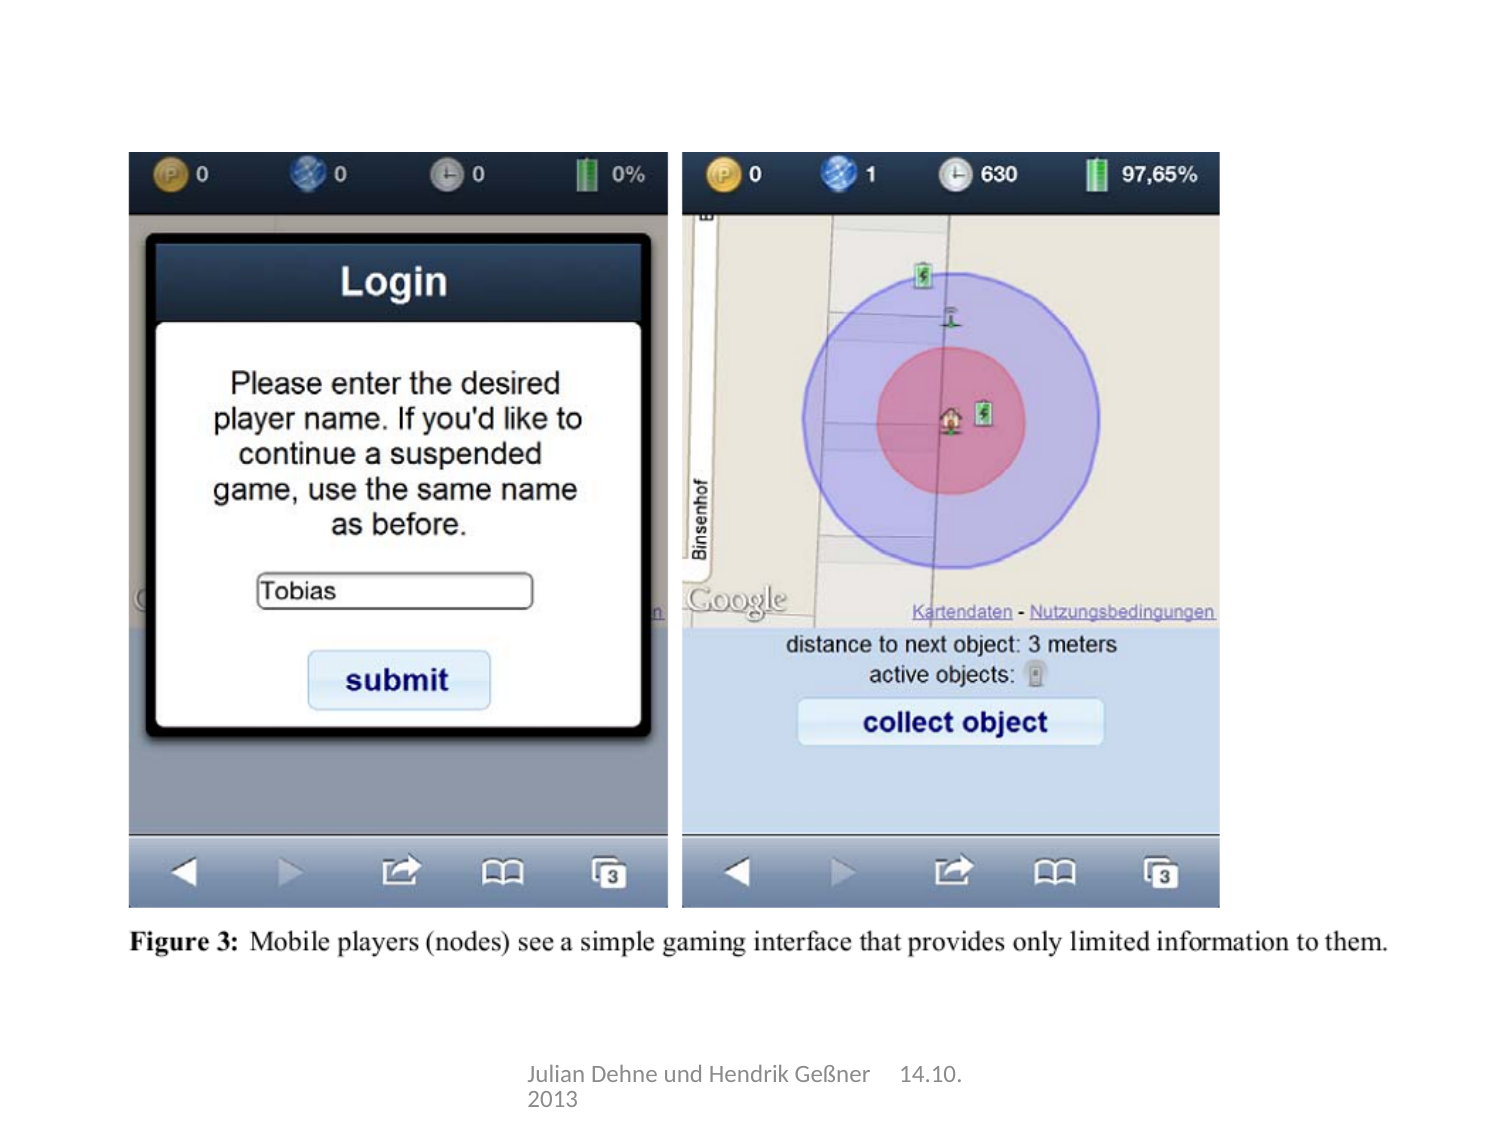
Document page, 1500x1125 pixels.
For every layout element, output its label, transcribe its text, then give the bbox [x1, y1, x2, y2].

footer Julian Dehne und Hendrik Geßner 14.10.2013 [512, 1042, 988, 1103]
picture [44, 152, 1454, 970]
